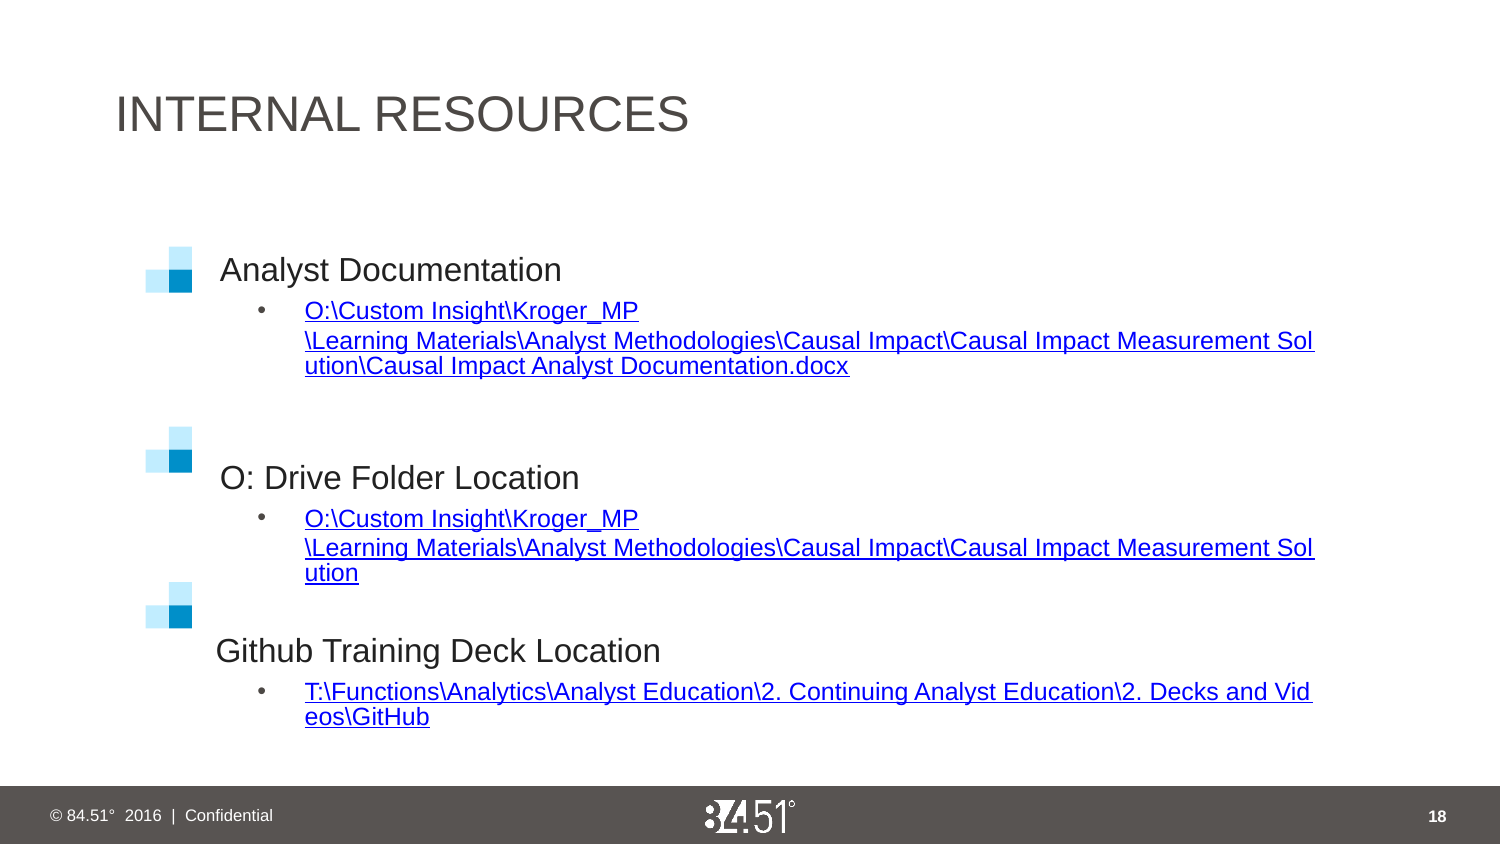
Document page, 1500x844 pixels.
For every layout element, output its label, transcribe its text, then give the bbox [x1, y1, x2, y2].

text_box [145, 581, 192, 629]
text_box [145, 426, 192, 473]
picture [705, 800, 795, 833]
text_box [145, 246, 192, 293]
title INTERNAL RESOURCES [99, 86, 1401, 162]
text_box Analyst Documentation O:\Custom Insight\Kroger_MP\Learning Materials\Analyst Methodologies\Causal Impact\Causal Impact Measurement Solution\Causal Impact Analyst Documentation.docx O: Drive Folder Location O:\Custom Insight\Kroger_MP\Learning Materials\Analyst Methodologies\Causal Impact\Causal Impact Measurement Solution Github Training Deck Location T:\Functions\Analytics\Analyst Education\2. Continuing Analyst Education\2. Decks and Videos\GitHub [130, 205, 1332, 700]
